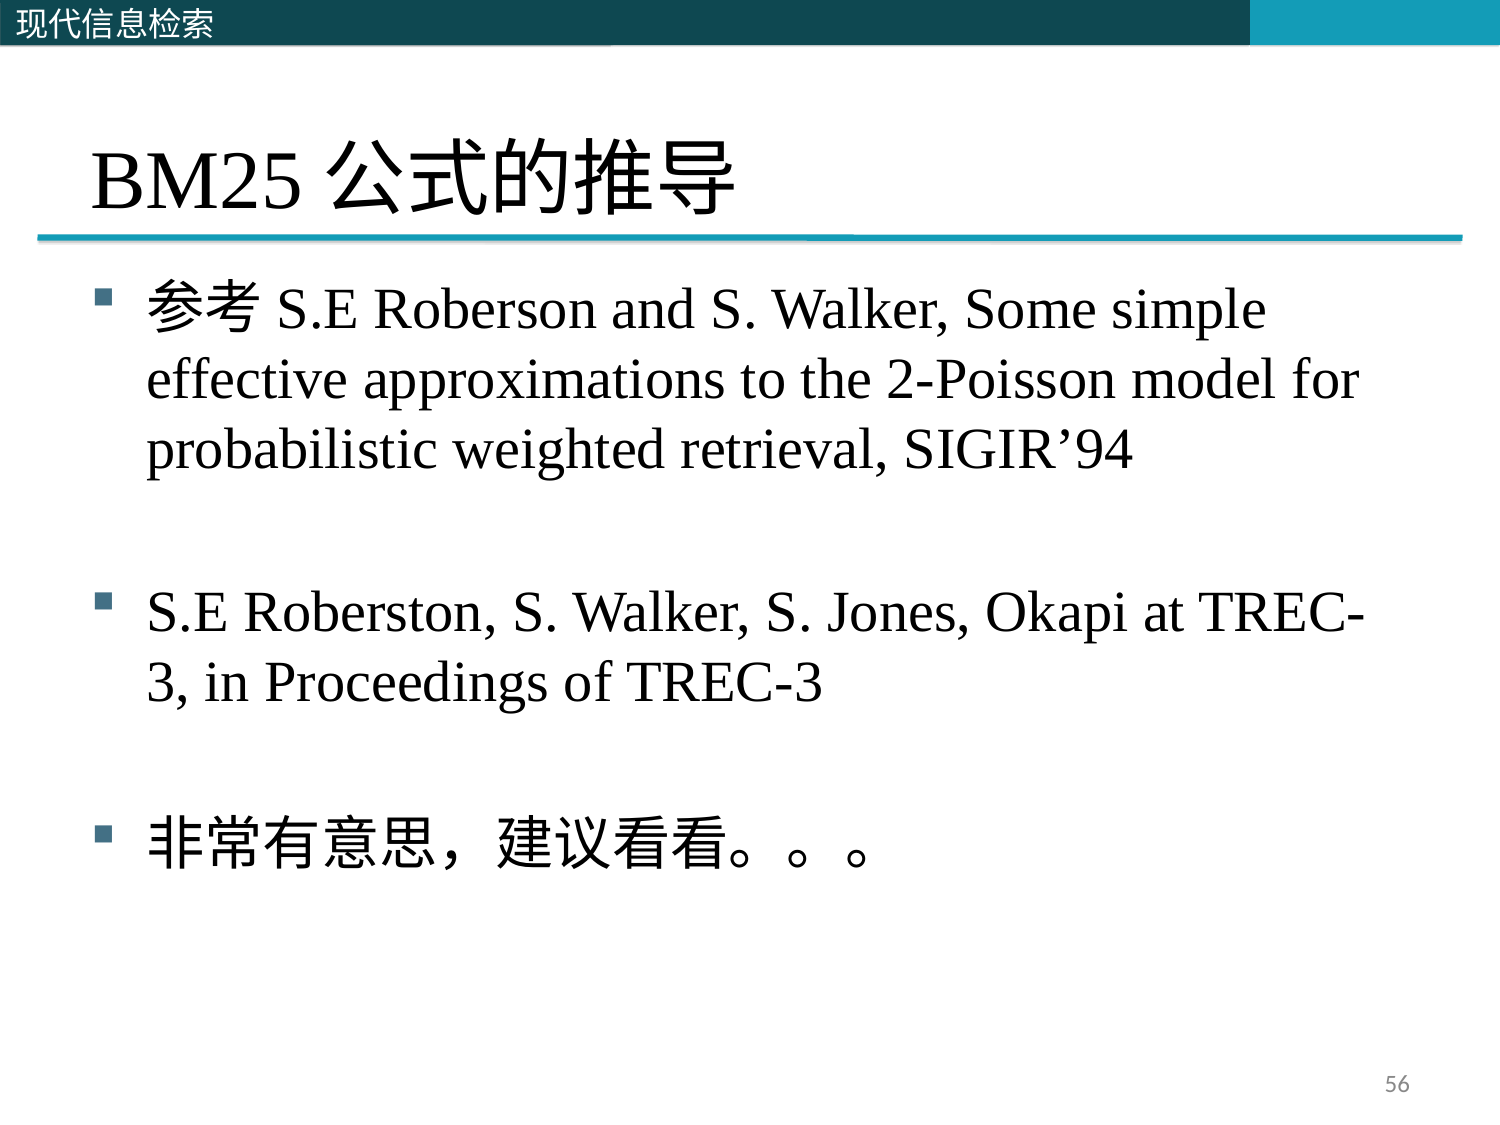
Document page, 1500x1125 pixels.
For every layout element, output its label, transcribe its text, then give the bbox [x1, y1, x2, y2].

list 参考S.E Roberson and S. Walker, Some simple effective approximations to the 2-Poisson model for probabilistic weighted retrieval, SIGIR’94 S.E Roberston, S. Walker, S. Jones, Okapi at TREC-3, in Proceedings of TREC-3 非常有意思，建议看看。。。 [74, 262, 1426, 1076]
title BM25公式的推导 [74, 44, 1426, 233]
slide_number 56 [1074, 1062, 1425, 1103]
